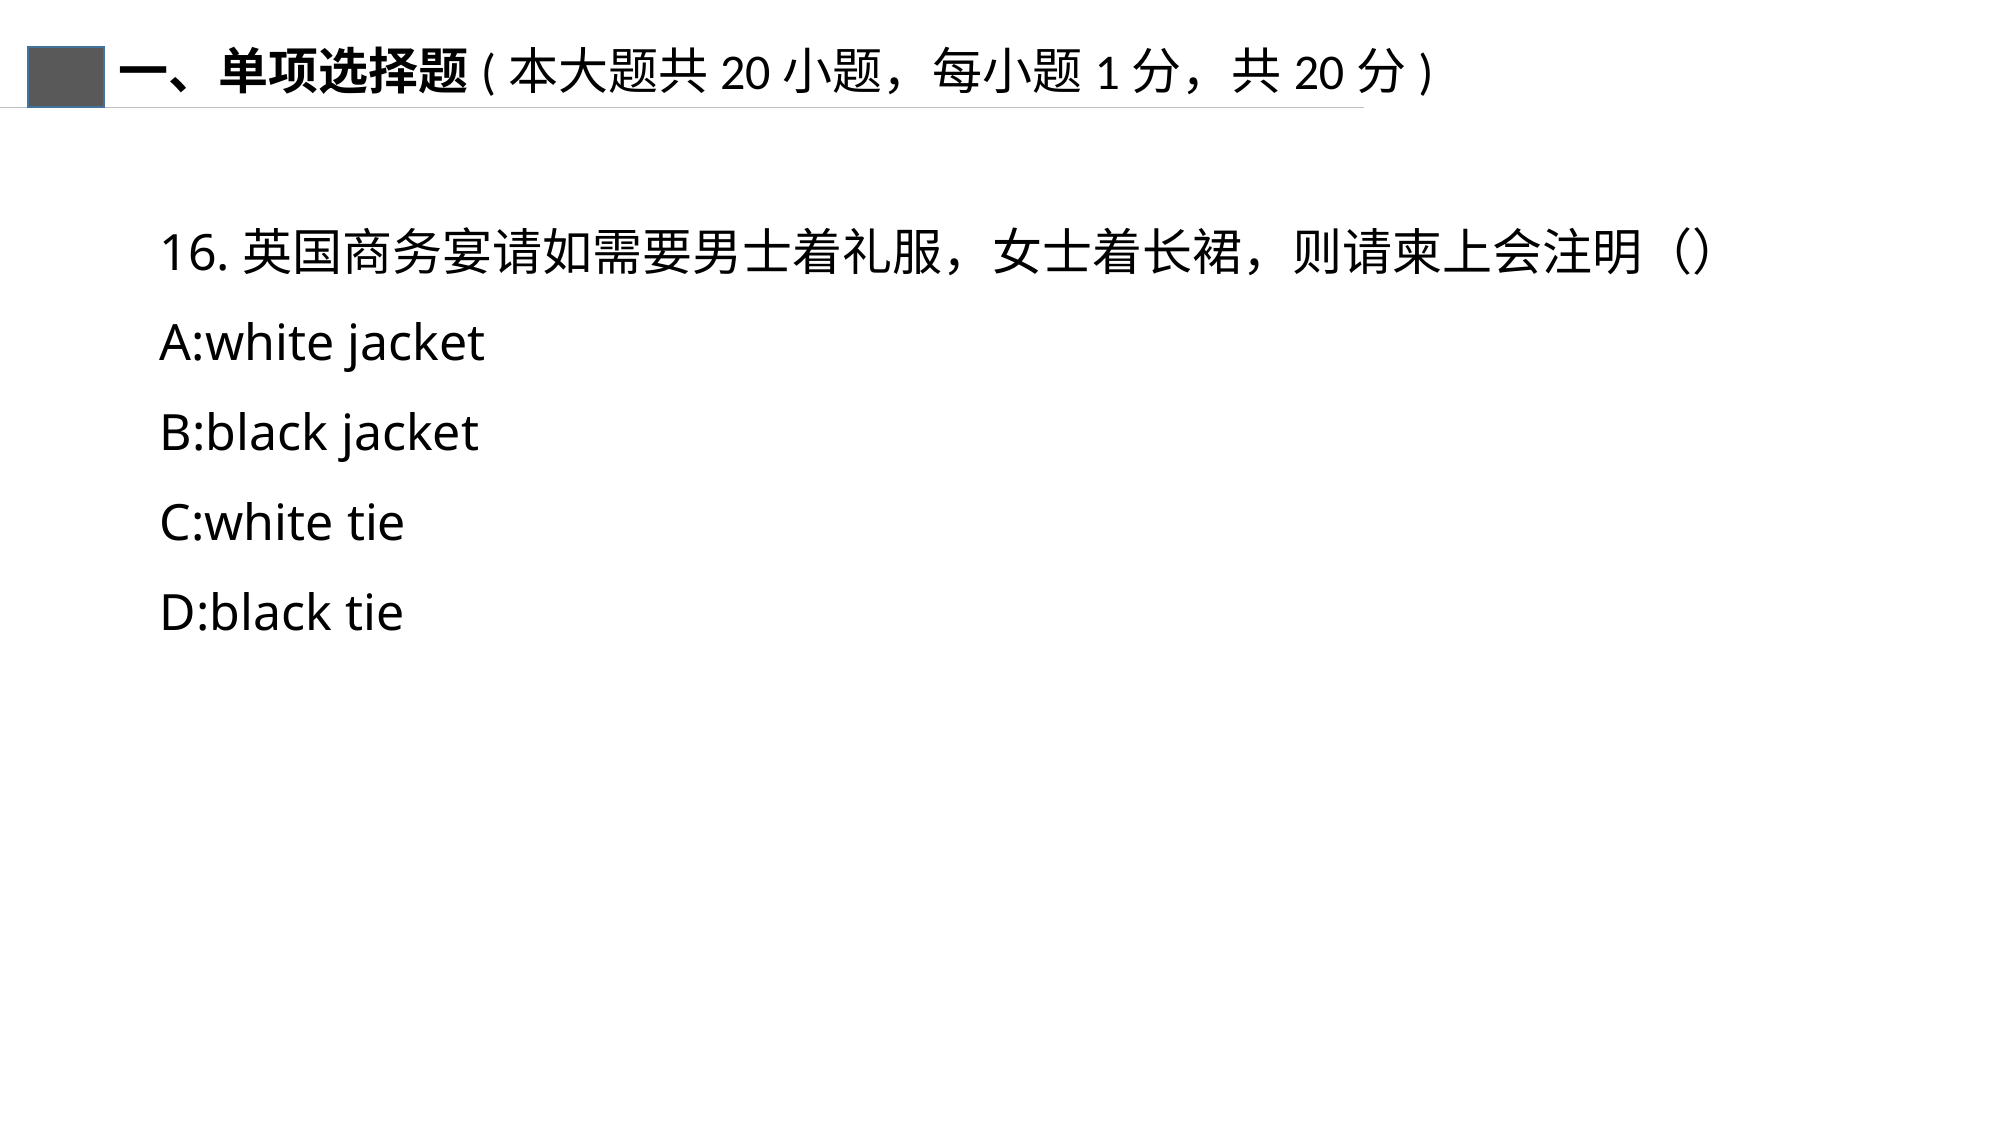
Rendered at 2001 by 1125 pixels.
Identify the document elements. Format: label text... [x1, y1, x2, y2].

text_box 16.英国商务宴请如需要男士着礼服，女士着长裙，则请柬上会注明（） A:white jacket B:black jacket C:white tie D:black tie [145, 183, 1950, 648]
text_box 一、单项选择题(本大题共20小题，每小题1分，共20分) [104, 31, 1454, 107]
text_box [27, 46, 105, 107]
